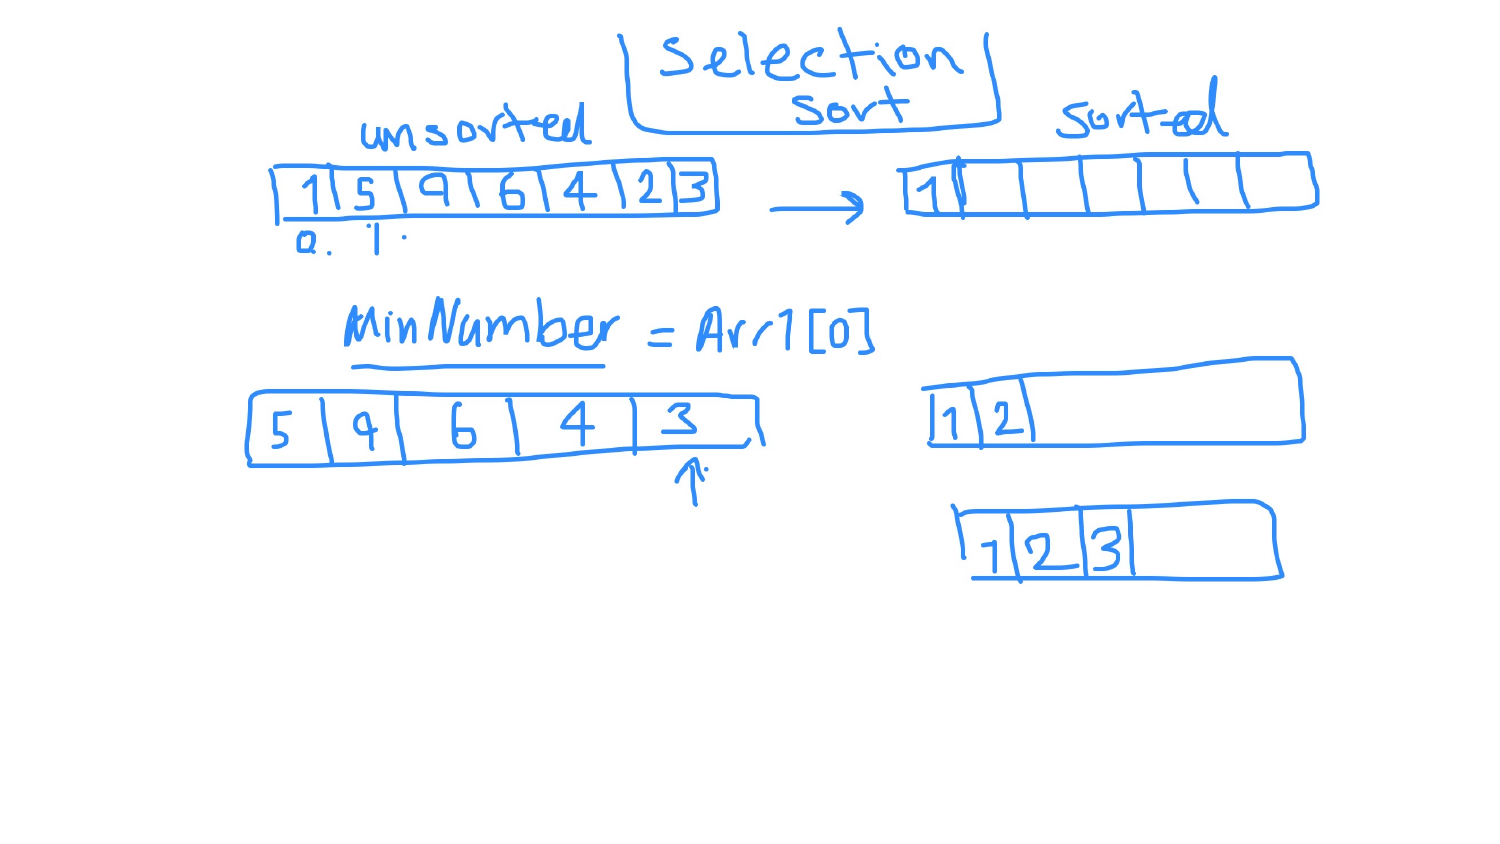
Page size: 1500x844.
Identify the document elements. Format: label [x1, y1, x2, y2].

picture [139, 24, 1361, 819]
